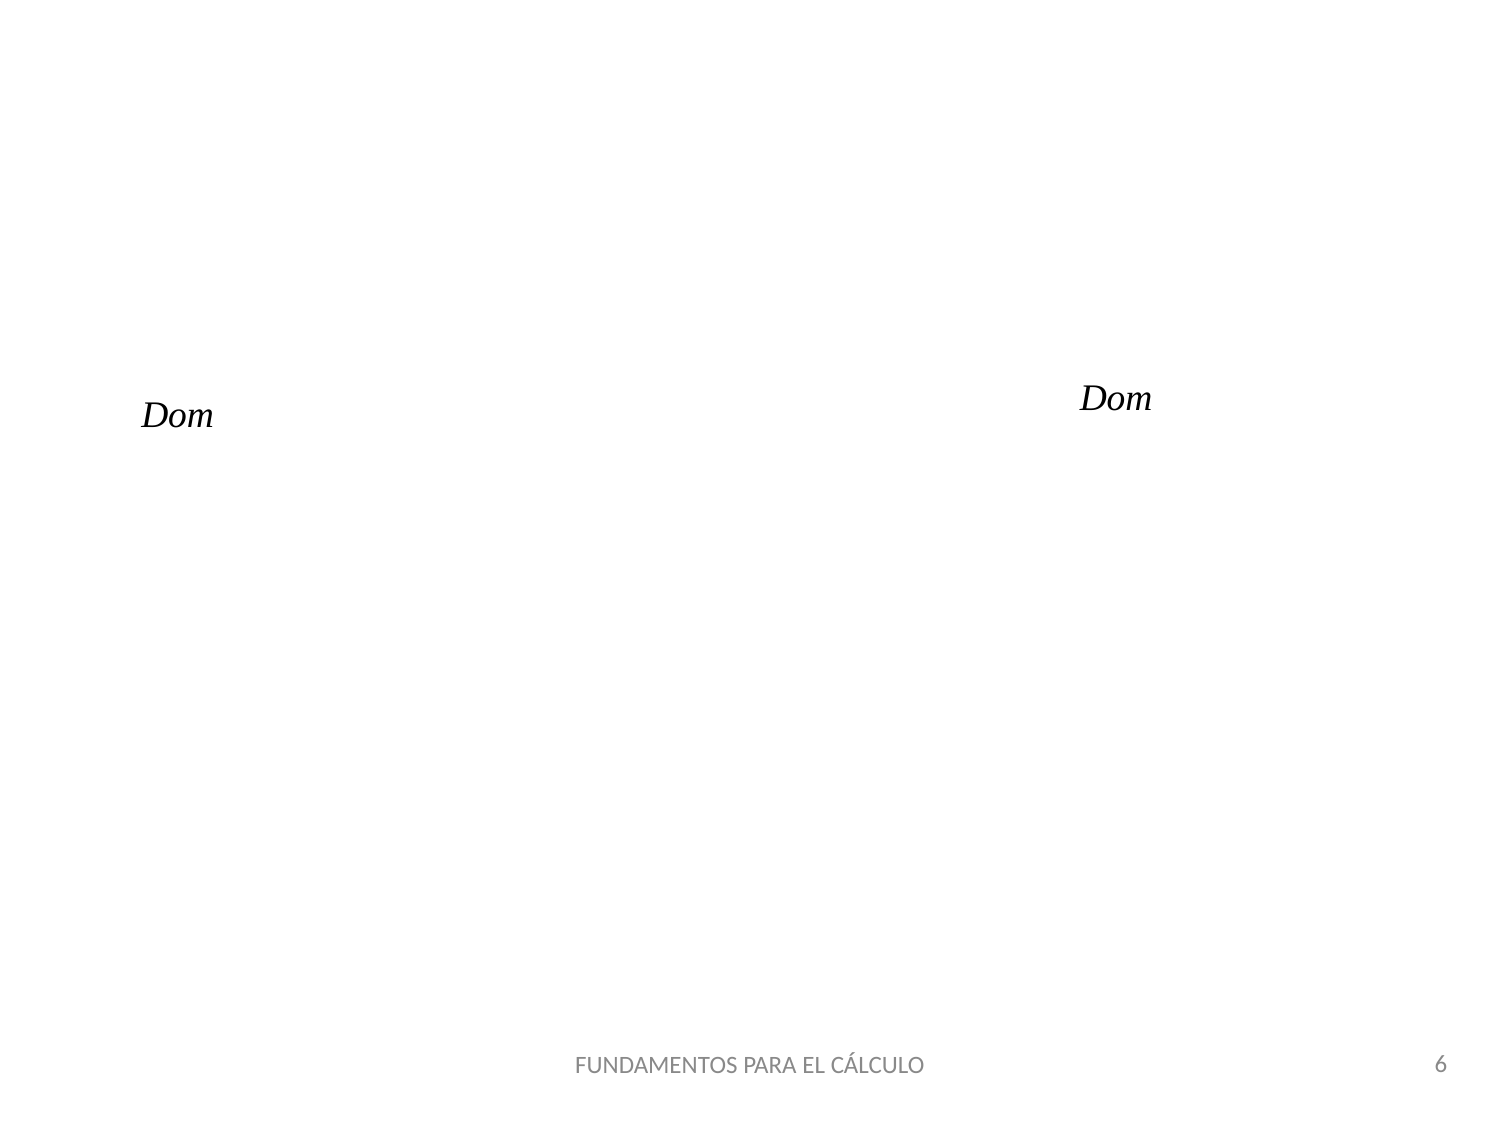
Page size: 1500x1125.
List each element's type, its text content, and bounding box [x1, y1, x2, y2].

slide_number 6 [1411, 1033, 1471, 1093]
footer FUNDAMENTOS PARA EL CÁLCULO [558, 1033, 942, 1094]
